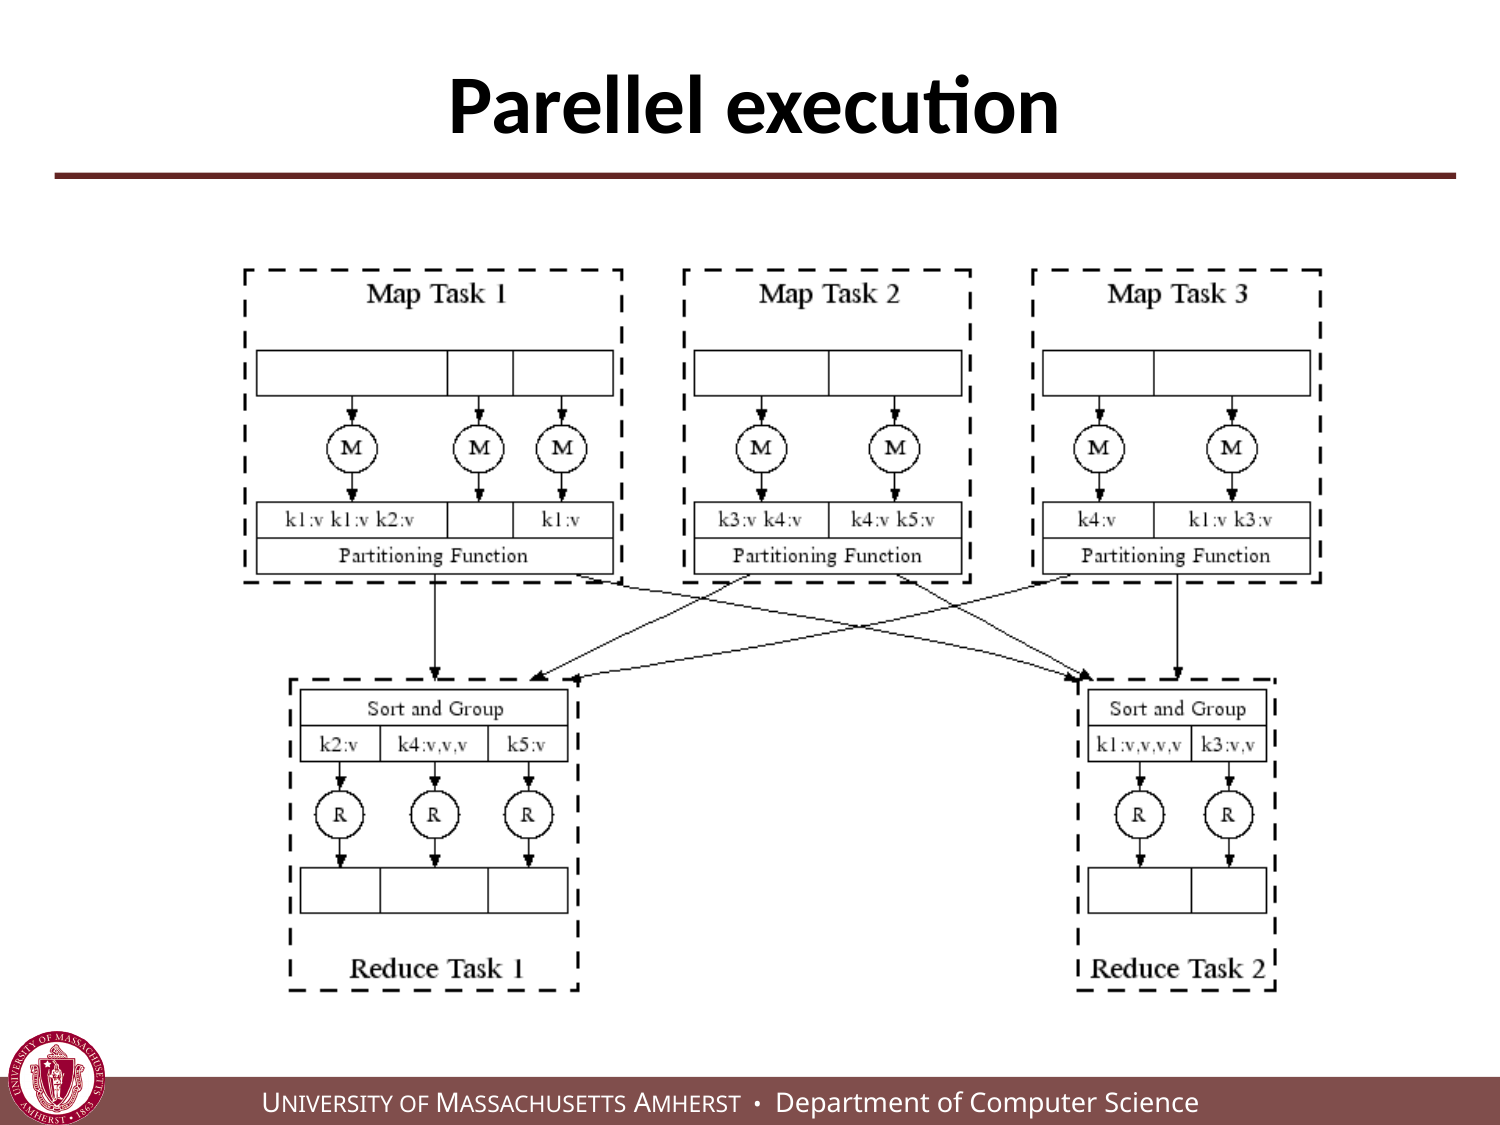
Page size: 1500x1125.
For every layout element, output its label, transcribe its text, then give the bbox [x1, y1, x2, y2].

picture [8, 1031, 105, 1125]
title Parellel execution [54, 32, 1457, 170]
picture [224, 249, 1341, 1023]
